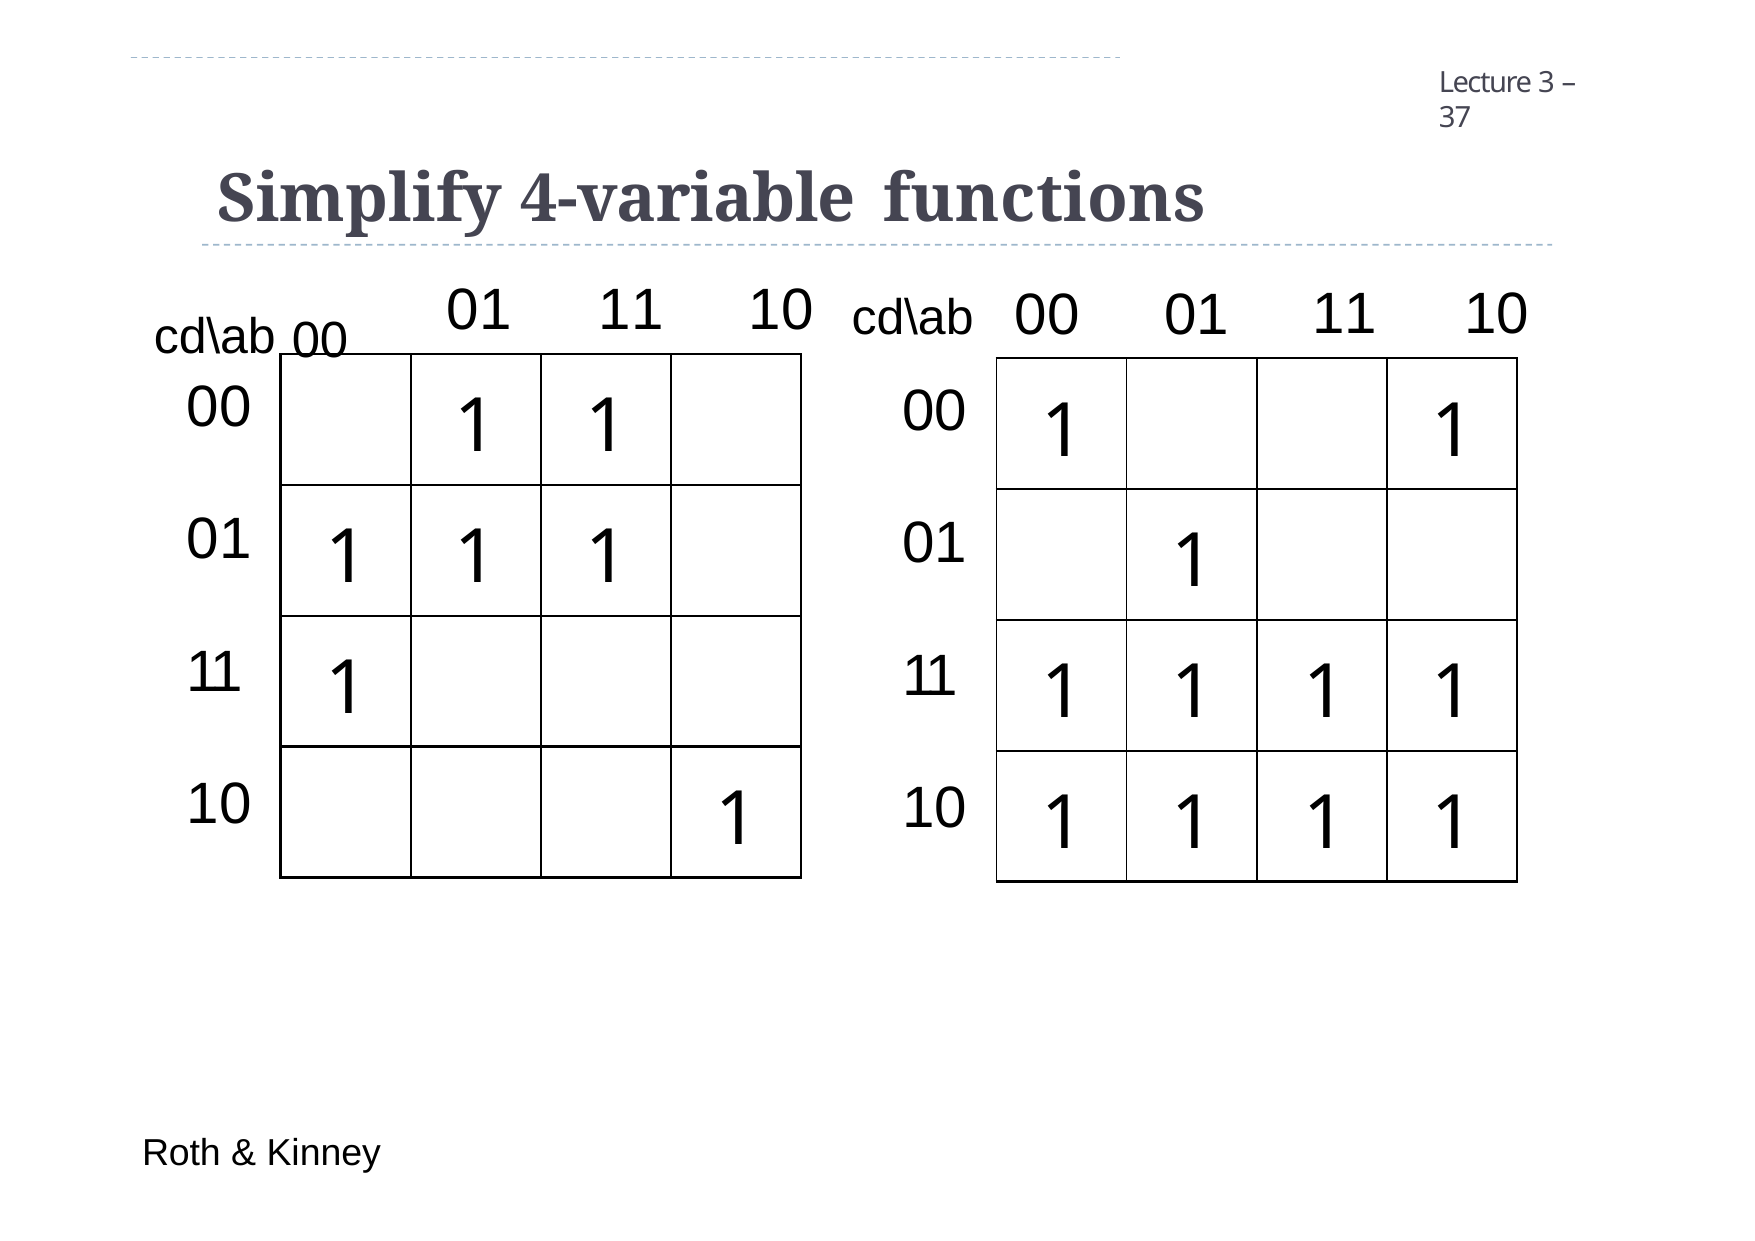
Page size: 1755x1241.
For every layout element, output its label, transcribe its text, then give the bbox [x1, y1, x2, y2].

text_box Lecture 3 – 37 [1436, 61, 1614, 134]
table_cell [412, 617, 540, 745]
text_box Roth & Kinney [140, 1126, 384, 1174]
text_box 11 [184, 630, 248, 703]
text_box 10 [184, 763, 254, 836]
table_header 1 [412, 355, 540, 484]
text_box 11 [900, 634, 963, 707]
table_cell [542, 748, 670, 876]
table_header 1 [1388, 359, 1516, 488]
table_header [282, 355, 410, 484]
table_header [672, 355, 800, 484]
text_box cd\ab 00 01 00 [849, 248, 1230, 442]
table_cell [282, 748, 410, 876]
table_cell 1 [1258, 752, 1386, 880]
table_cell 1 [672, 748, 800, 876]
table_cell 1 [1388, 752, 1516, 880]
text_box 01 11 10 [444, 269, 814, 342]
table_cell 1 [1127, 490, 1256, 619]
table_cell [997, 490, 1126, 619]
text_box 00 [184, 372, 254, 438]
table_cell 1 [1258, 621, 1386, 750]
text_box 01 [184, 498, 254, 571]
table_header [1127, 359, 1256, 488]
text_box 11 10 [1310, 273, 1530, 346]
table_header [1258, 359, 1386, 488]
text_box 10 [900, 767, 970, 840]
table_cell 1 [412, 486, 540, 615]
table_cell [672, 486, 800, 615]
table_cell [1388, 490, 1516, 619]
table_cell 1 [282, 617, 410, 745]
table_cell 1 [997, 621, 1126, 750]
table_header 1 [542, 355, 670, 484]
table_cell [672, 617, 800, 745]
table_header 1 [997, 442, 1126, 488]
table_cell 1 [282, 486, 410, 615]
table_cell 1 [997, 752, 1126, 880]
table_cell 1 [1127, 752, 1256, 880]
title Simplify 4-variable functions [215, 152, 1227, 362]
text_box cd\ab 00 [151, 264, 364, 372]
table_cell [412, 748, 540, 876]
table_cell 1 [542, 486, 670, 615]
table_cell 1 [1127, 621, 1256, 750]
table_cell [542, 617, 670, 745]
table_cell 1 [1388, 621, 1516, 750]
text_box 01 [900, 502, 970, 575]
table_cell [1258, 490, 1386, 619]
